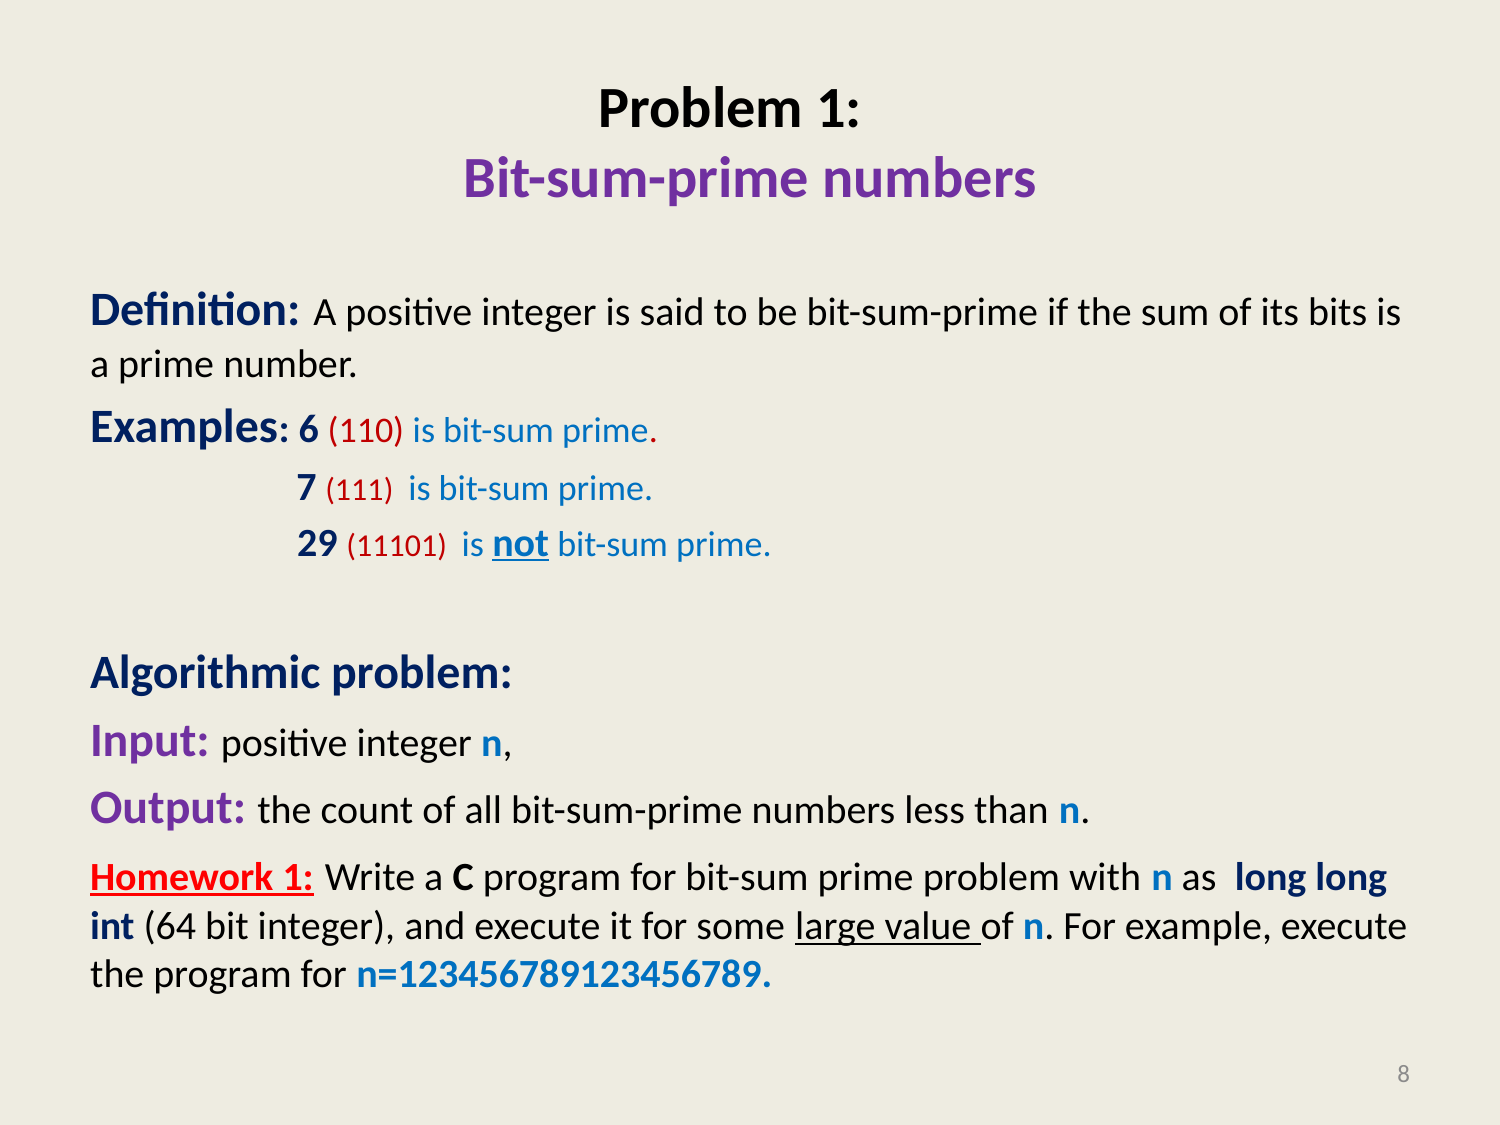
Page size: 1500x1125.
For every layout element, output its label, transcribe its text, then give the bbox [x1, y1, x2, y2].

slide_number 8 [1074, 1042, 1425, 1103]
list Definition: A positive integer is said to be bit-sum-prime if the sum of its bits is a prime number. Examples: 6 (110) is bit-sum prime. 7 (111) is bit-sum prime. 29 (11101) is not bit-sum prime. Algorithmic problem: Input: positive integer n, Output: the count of all bit-sum-prime numbers less than n. Homework 1: Write a C program for bit-sum prime problem with n as long long int (64 bit integer), and execute it for some large value of n. For example, execute the program for n=123456789123456789. [75, 262, 1425, 1005]
title Problem 1: Bit-sum-prime numbers [75, 45, 1425, 233]
